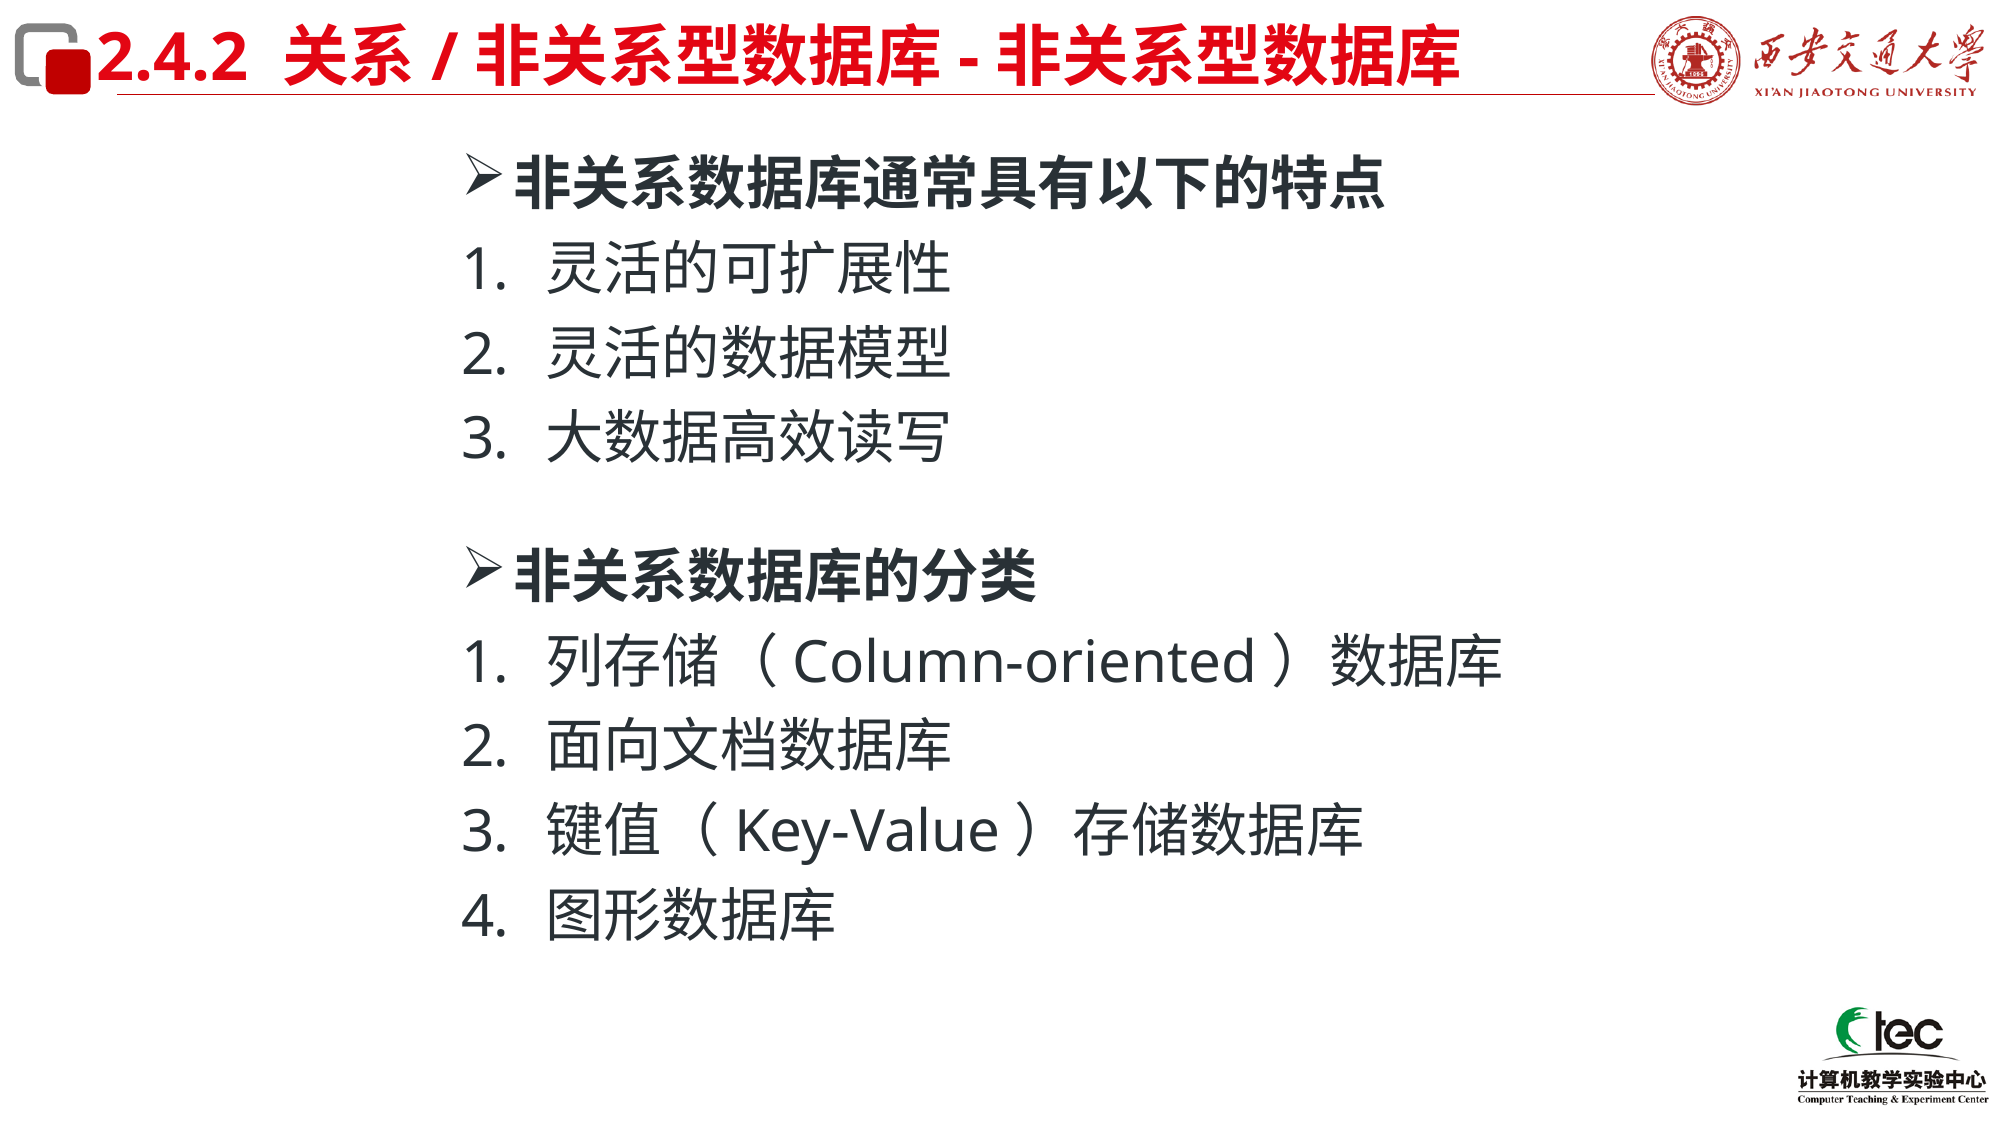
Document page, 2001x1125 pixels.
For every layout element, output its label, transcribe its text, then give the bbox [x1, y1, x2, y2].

text_box 2.4.2 关系/非关系型数据库-非关系型数据库 [81, 6, 1478, 102]
picture [1788, 993, 2000, 1125]
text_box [19, 27, 91, 95]
text_box 非关系数据库通常具有以下的特点 灵活的可扩展性 灵活的数据模型 大数据高效读写 非关系数据库的分类 列存储（Column-oriented）数据库 面向文档数据库 键值（Key-Value）存储数据库 图形数据库 [446, 139, 1554, 994]
picture [1647, 12, 1995, 109]
